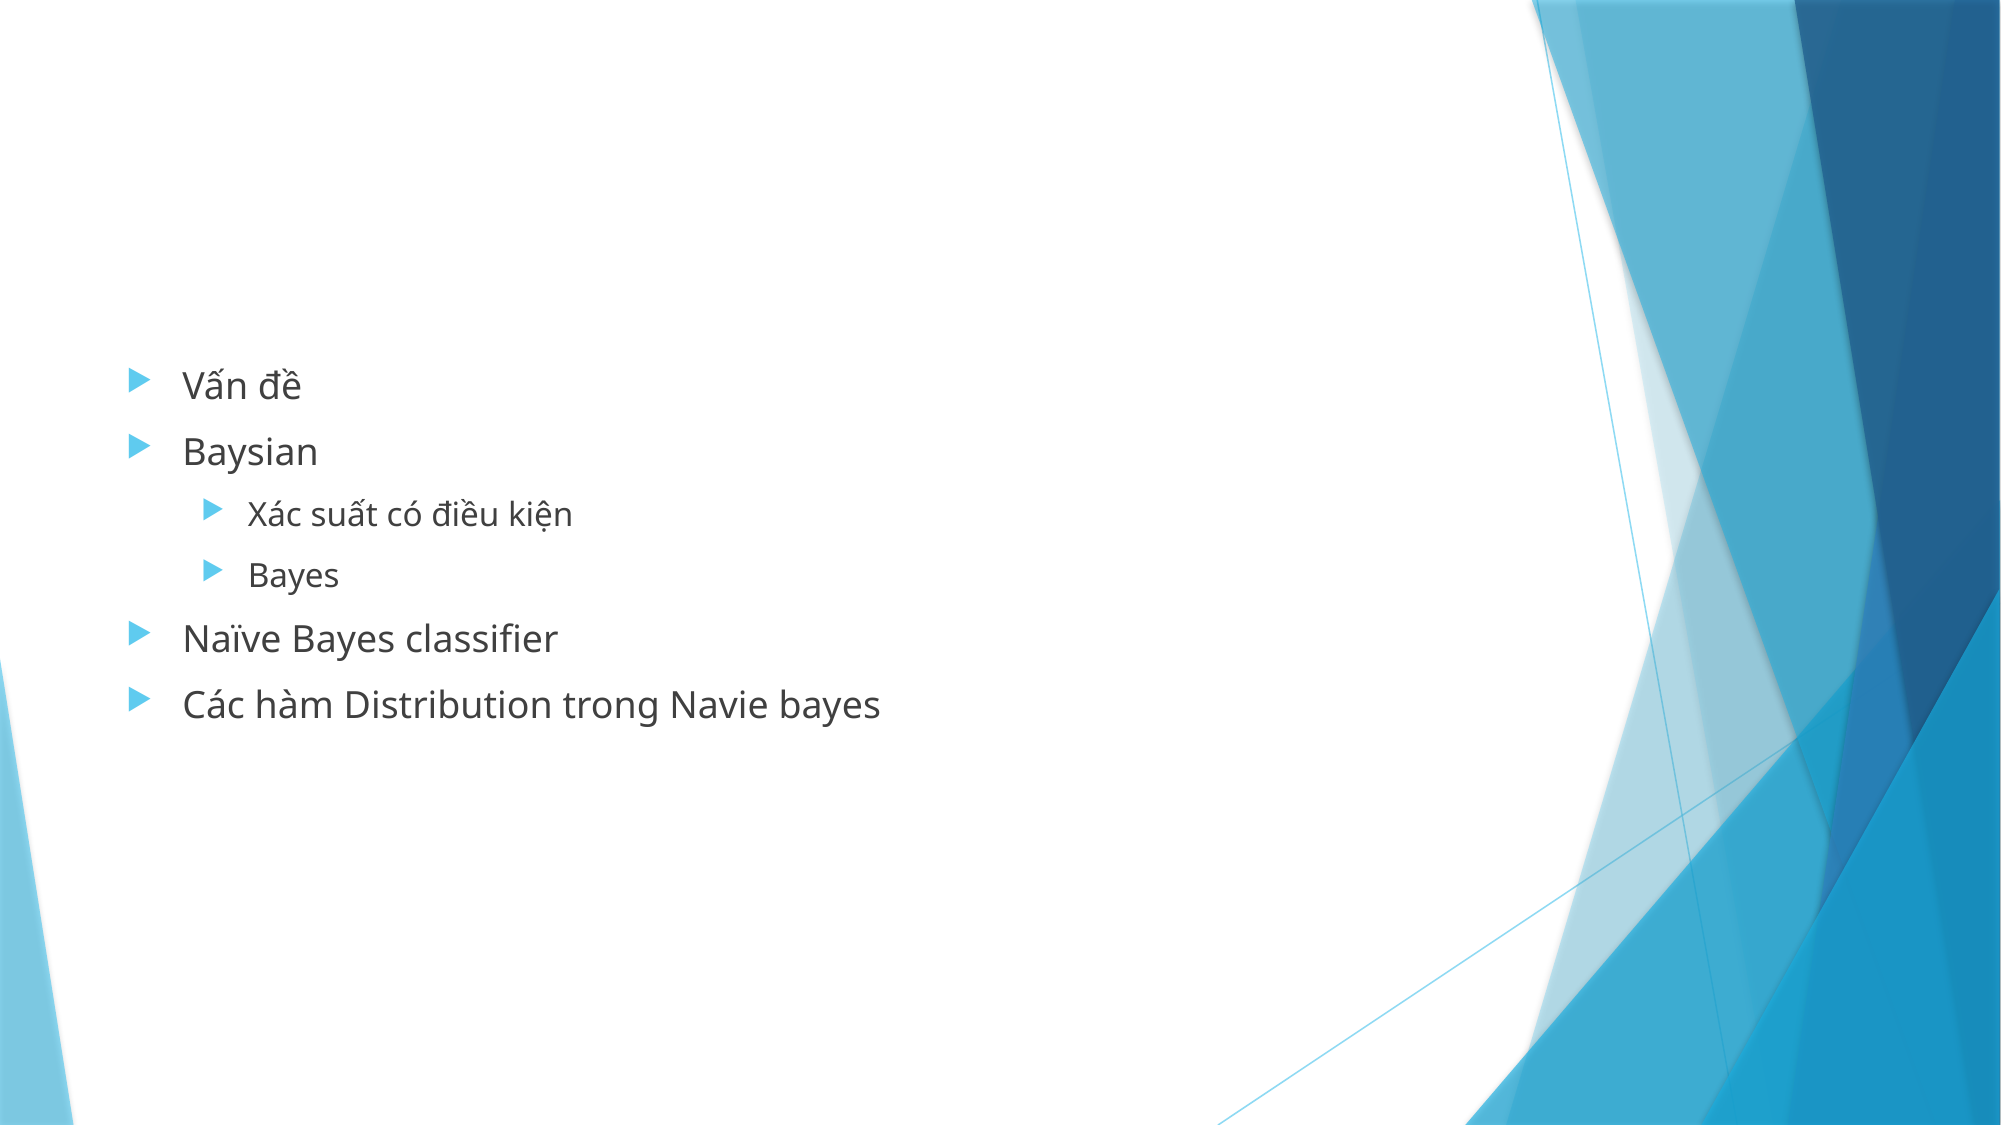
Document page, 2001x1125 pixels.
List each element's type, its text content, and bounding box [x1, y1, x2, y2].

list Vấn đề Baysian Xác suất có điều kiện Bayes Naïve Bayes classifier Các hàm Distribution trong Navie bayes [111, 354, 1522, 992]
